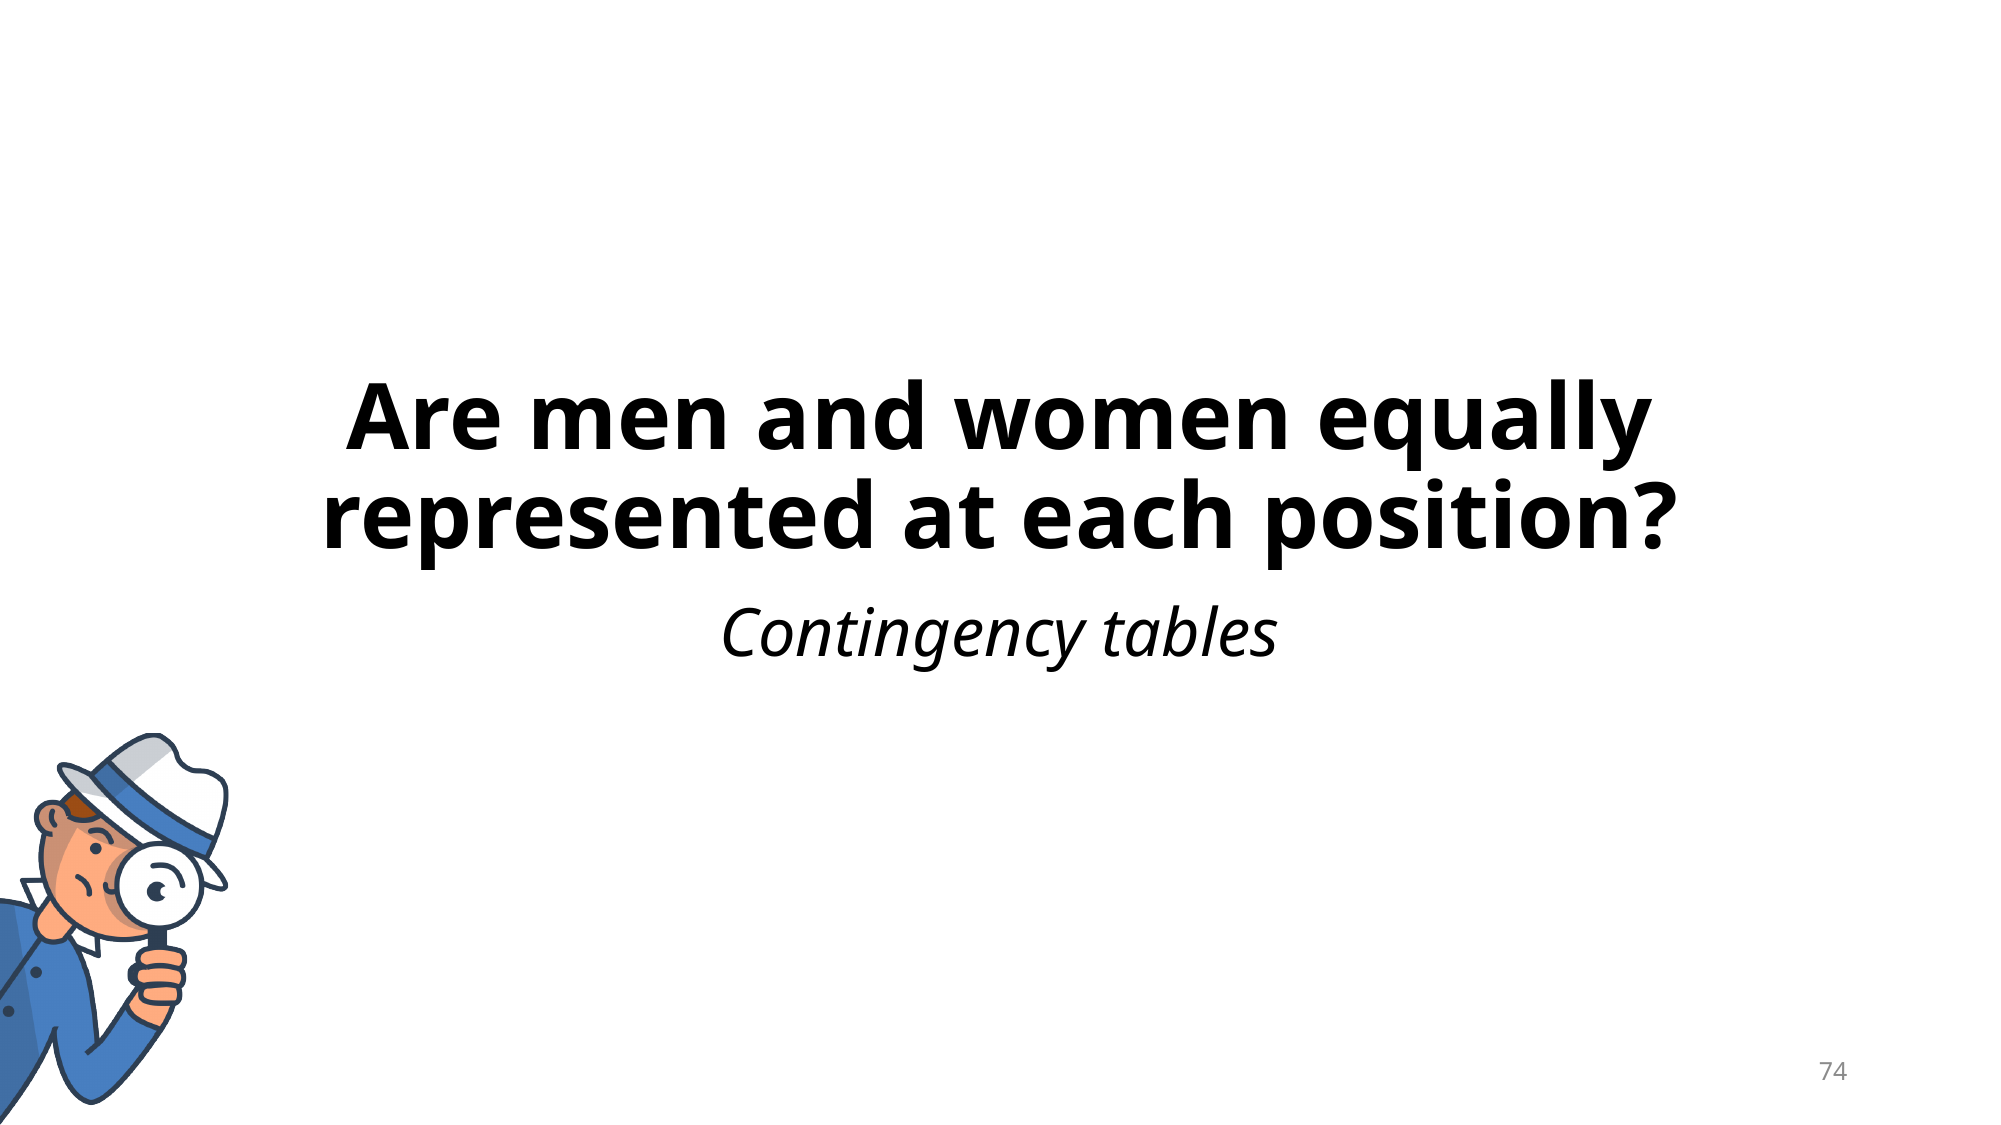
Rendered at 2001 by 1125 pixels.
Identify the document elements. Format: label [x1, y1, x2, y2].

picture [0, 733, 327, 1125]
title [249, 184, 1750, 576]
subtitle [249, 590, 1750, 863]
slide_number [1412, 1042, 1863, 1103]
